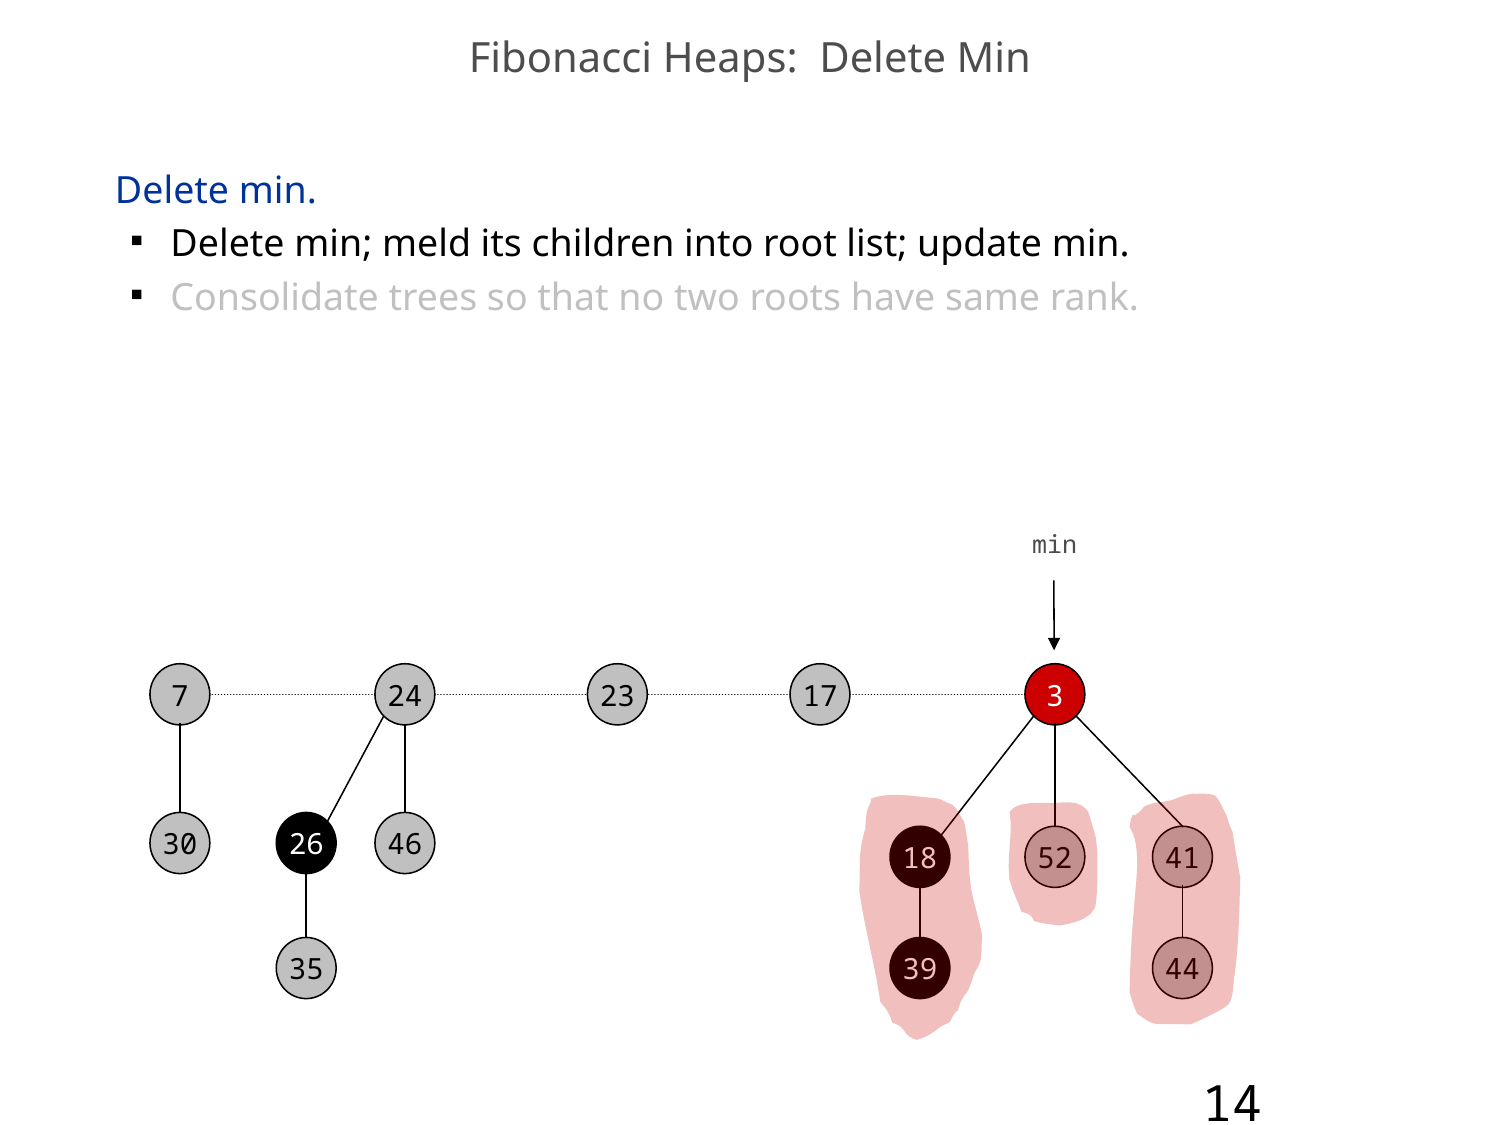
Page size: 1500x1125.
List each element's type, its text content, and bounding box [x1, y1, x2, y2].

list Delete min. Delete min; meld its children into root list; update min. Consolidate trees so that no two roots have same rank. [99, 149, 1388, 1038]
text_box 17 [790, 663, 850, 725]
text_box 7 [149, 663, 210, 725]
text_box 24 [375, 663, 435, 725]
text_box 26 [276, 812, 337, 874]
text_box [1047, 581, 1061, 651]
text_box 35 [276, 937, 337, 999]
text_box min [1016, 521, 1093, 567]
text_box 3 [1025, 663, 1085, 725]
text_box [1075, 715, 1183, 789]
title Fibonacci Heaps: Delete Min [0, 24, 1500, 101]
text_box 30 [149, 812, 210, 874]
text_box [858, 790, 1241, 1041]
slide_number 14 [1187, 1068, 1499, 1125]
text_box 46 [374, 812, 435, 874]
text_box 23 [587, 663, 648, 725]
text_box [327, 715, 384, 822]
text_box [941, 715, 1035, 789]
